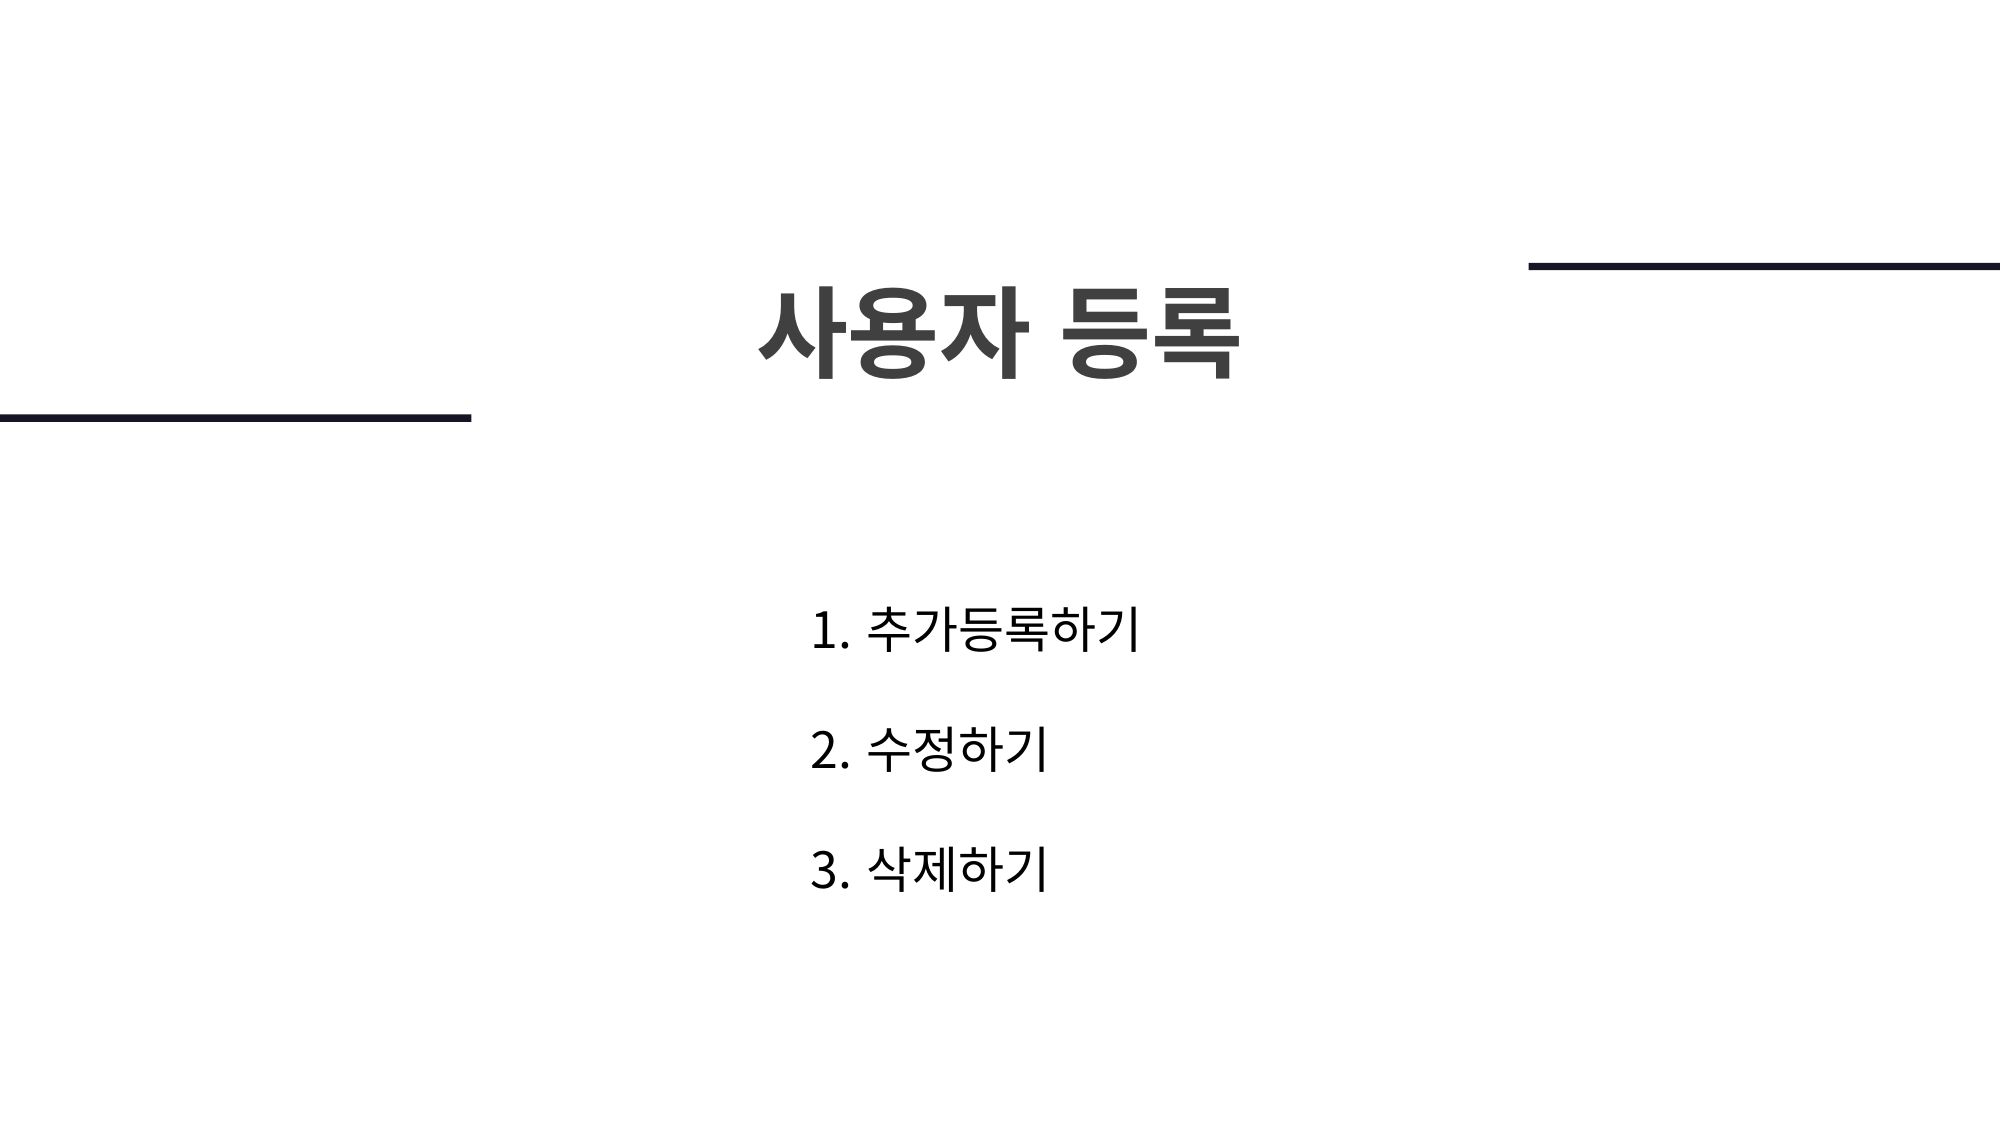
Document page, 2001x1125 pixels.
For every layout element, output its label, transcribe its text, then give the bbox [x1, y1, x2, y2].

text_box 추가등록하기 수정하기 삭제하기 [795, 530, 1205, 906]
text_box [1528, 262, 2000, 271]
text_box [0, 413, 472, 423]
text_box 사용자 등록 [546, 262, 1454, 398]
